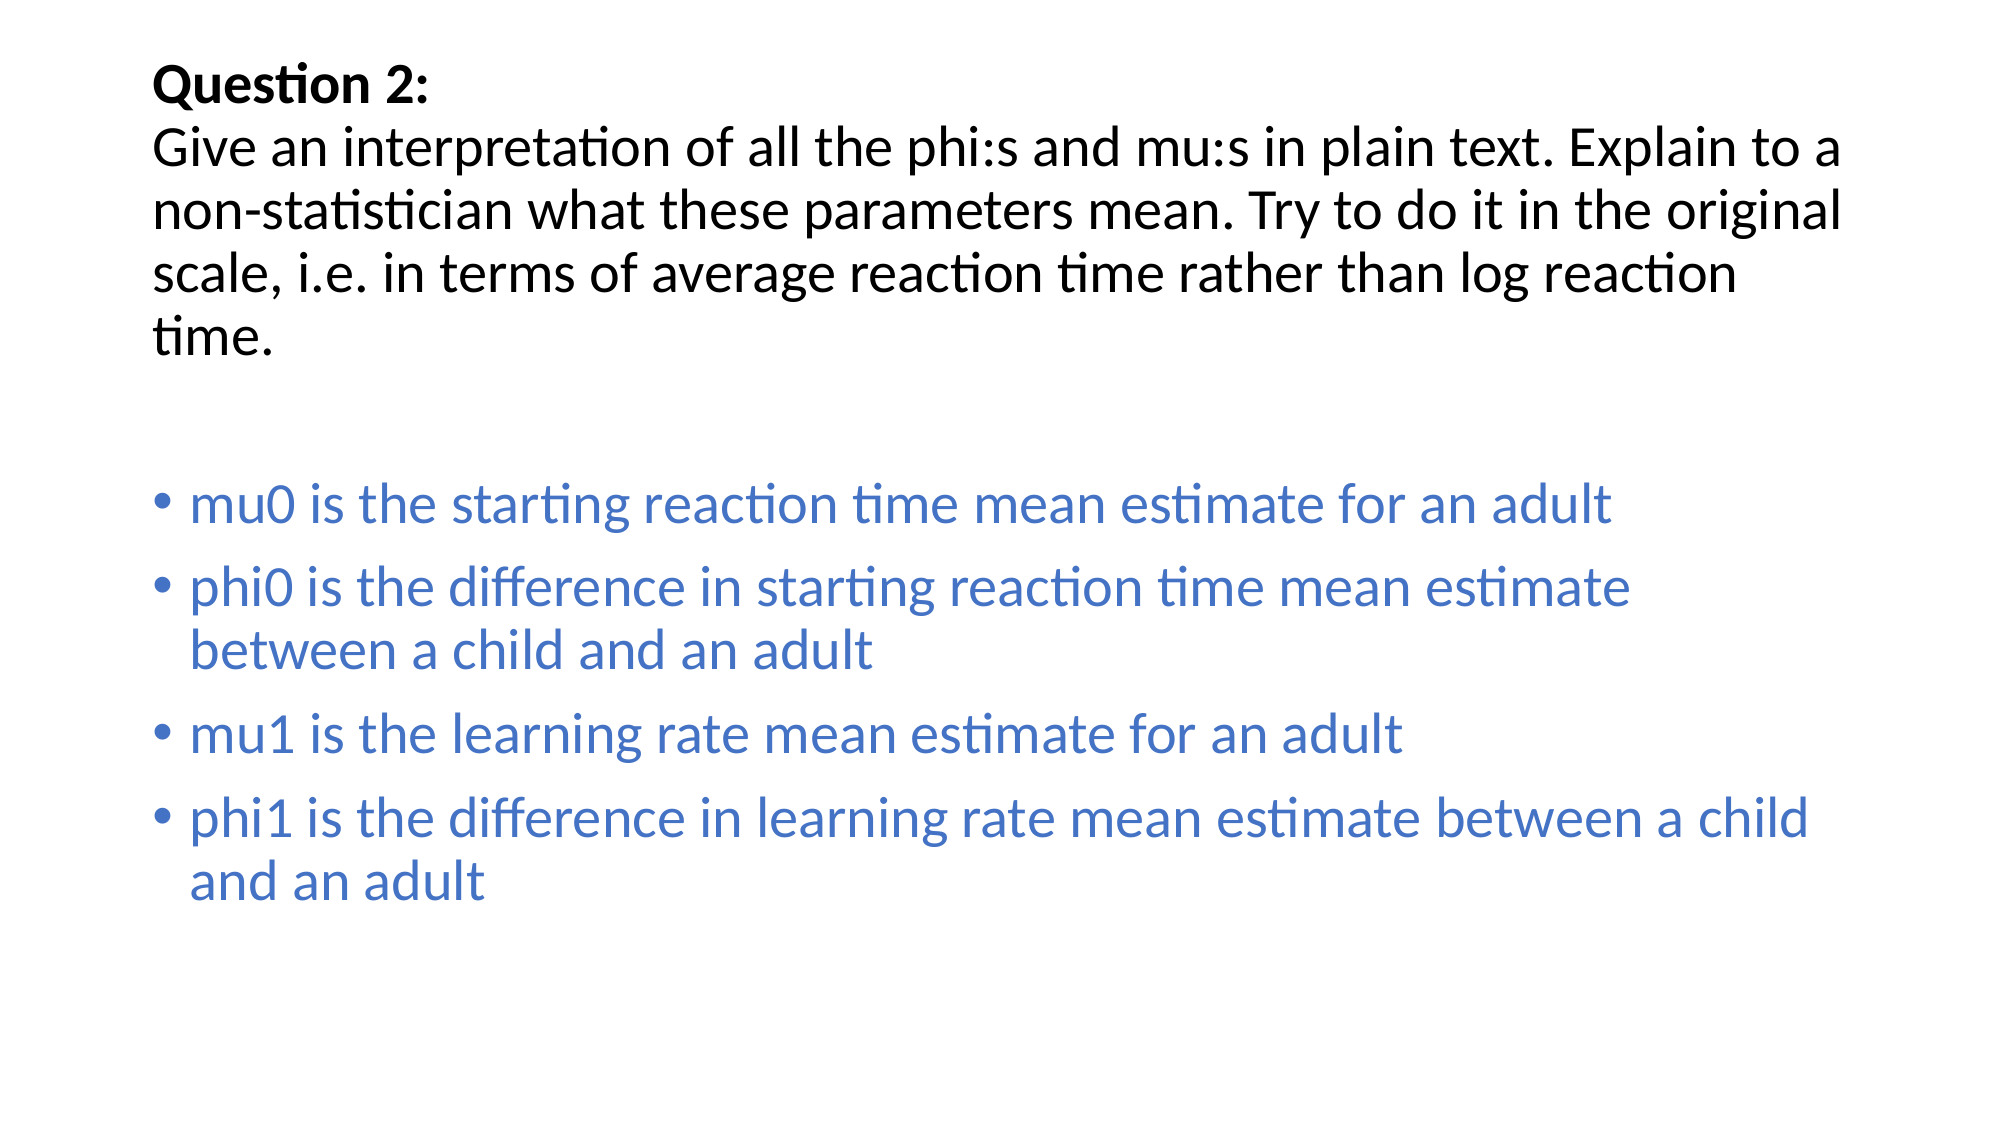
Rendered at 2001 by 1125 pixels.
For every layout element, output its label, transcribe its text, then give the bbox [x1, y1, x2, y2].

list Question 2: Give an interpretation of all the phi:s and mu:s in plain text. Explain to a non-statistician what these parameters mean. Try to do it in the original scale, i.e. in terms of average reaction time rather than log reaction time. mu0 is the starting reaction time mean estimate for an adult phi0 is the difference in starting reaction time mean estimate between a child and an adult mu1 is the learning rate mean estimate for an adult phi1 is the difference in learning rate mean estimate between a child and an adult [137, 45, 1863, 1014]
